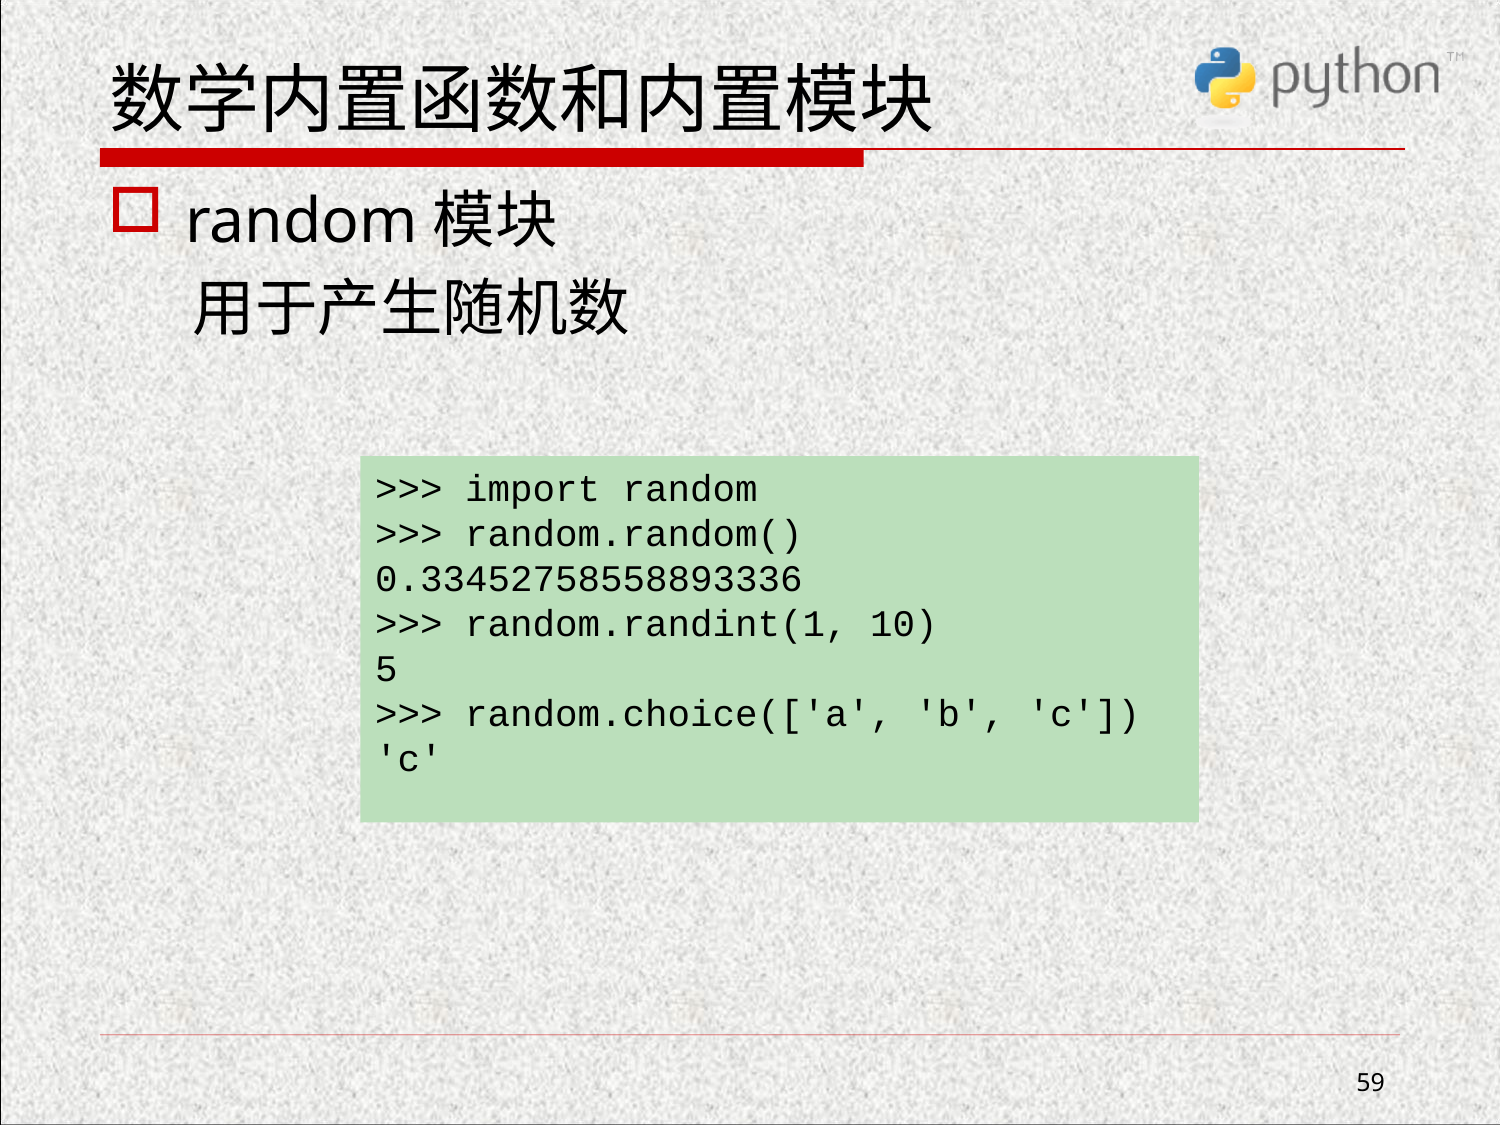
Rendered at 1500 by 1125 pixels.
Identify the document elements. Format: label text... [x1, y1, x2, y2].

list random模块 用于产生随机数 [92, 172, 1406, 988]
title 数学内置函数和内置模块 [94, 50, 1407, 149]
text_box >>> import random >>> random.random() 0.33452758558893336 >>> random.randint(1, 10) 5 >>> random.choice(['a', 'b', 'c']) 'c' [360, 456, 1199, 823]
slide_number 59 [1074, 1058, 1400, 1103]
picture [0, 0, 1500, 1125]
